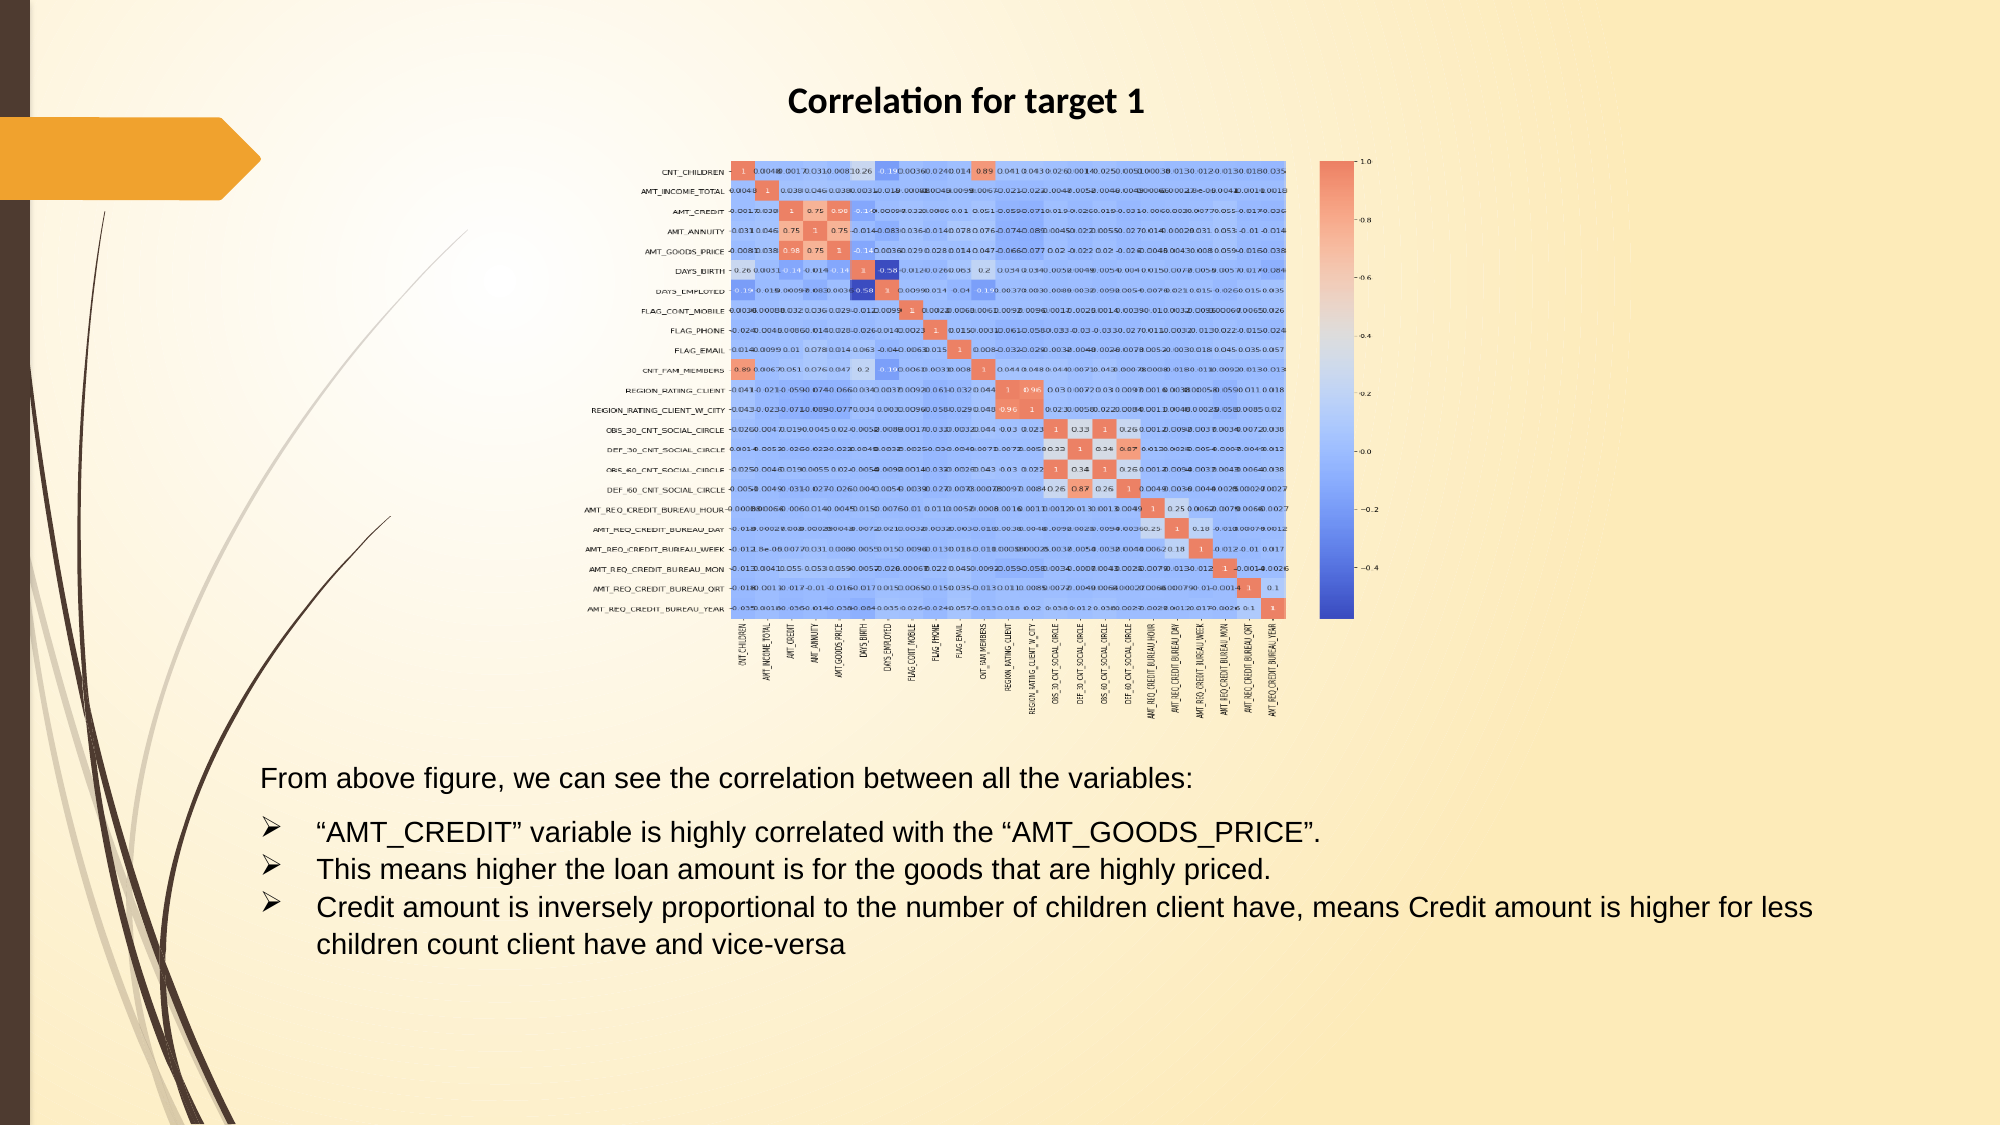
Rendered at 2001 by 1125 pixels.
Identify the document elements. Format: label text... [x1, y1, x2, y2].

text_box Correlation for target 1 [773, 65, 1774, 129]
picture [579, 155, 1385, 721]
text_box From above figure, we can see the correlation between all the variables: “AMT_CREDIT” variable is highly correlated with the “AMT_GOODS_PRICE”. This means higher the loan amount is for the goods that are highly priced. Credit amount is inversely proportional to the number of children client have, means Credit amount is higher for less children count client have and vice-versa [245, 749, 1919, 968]
